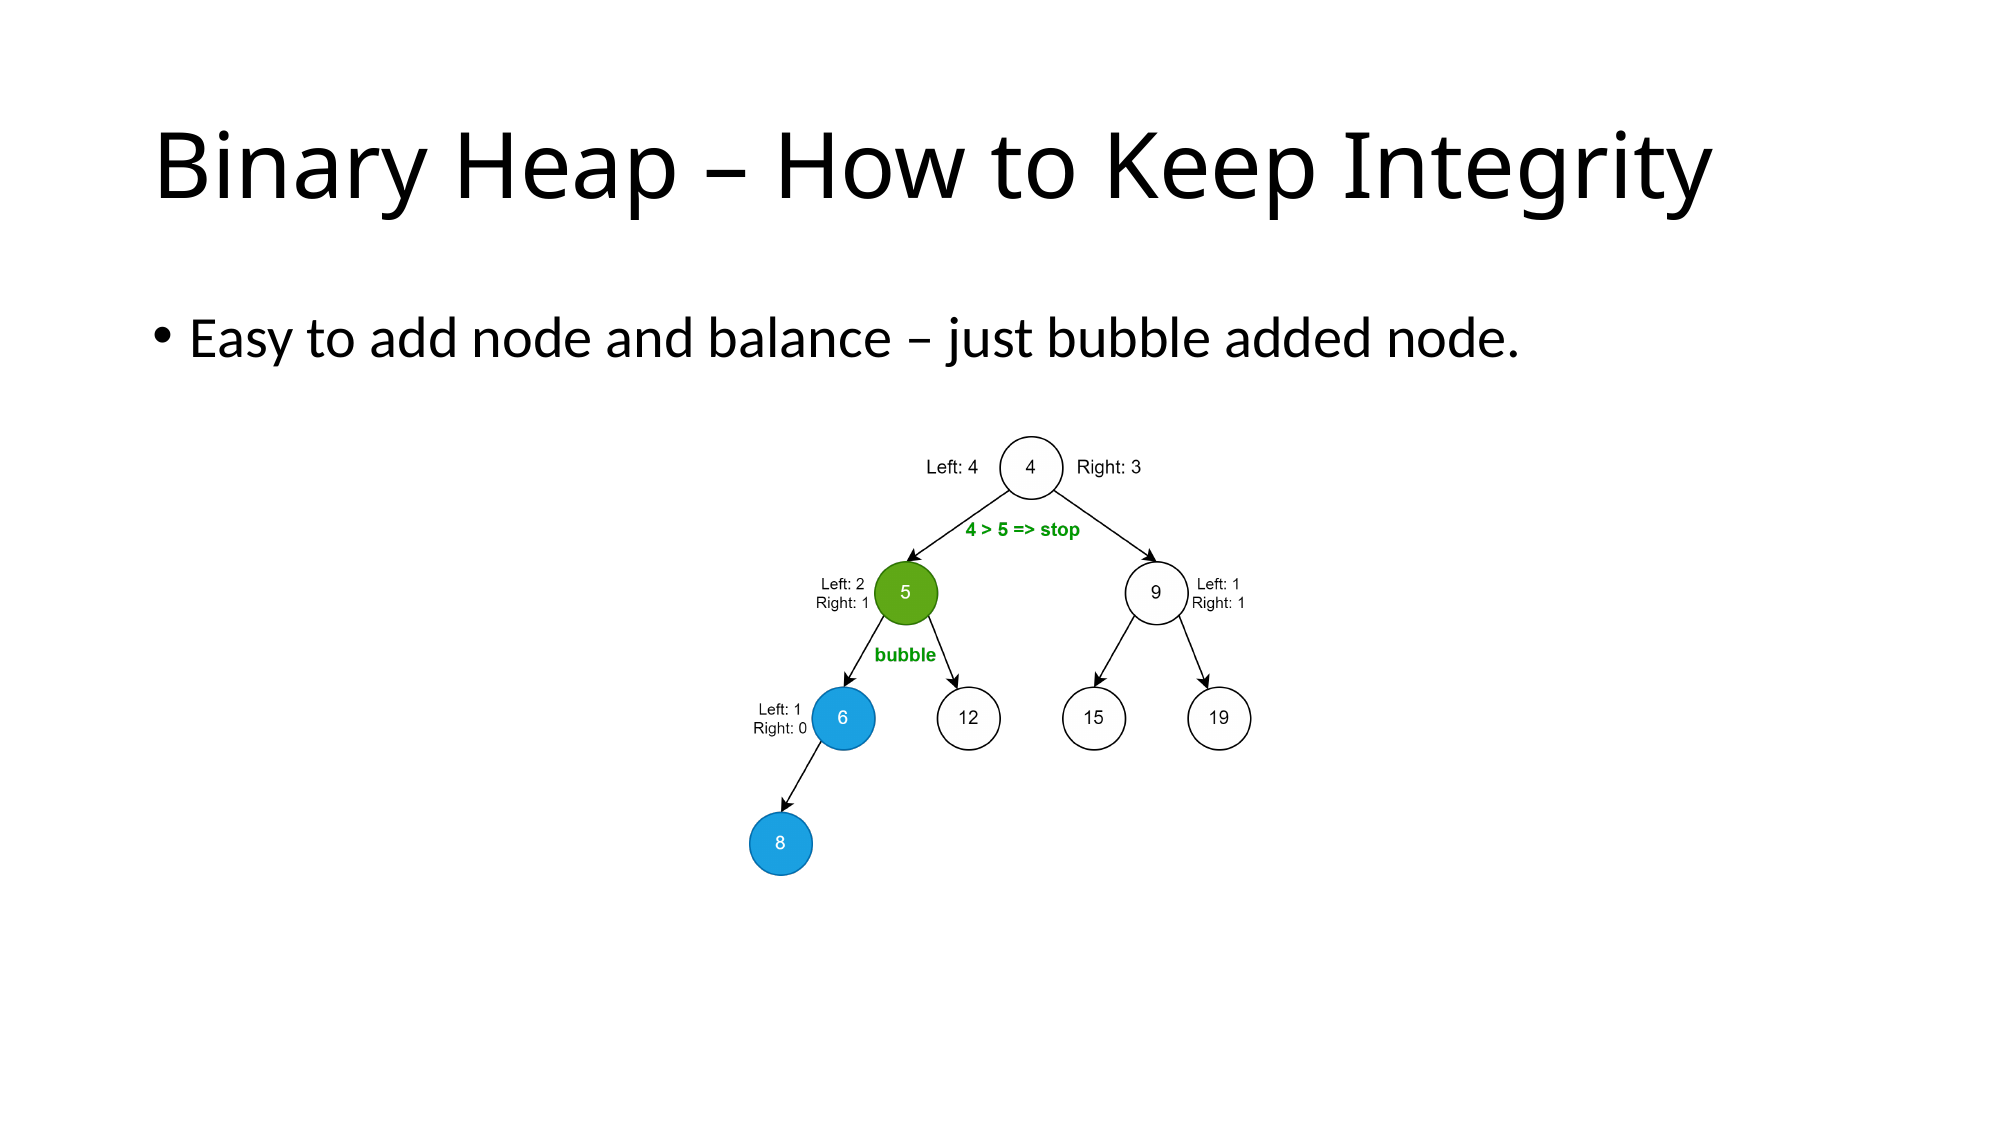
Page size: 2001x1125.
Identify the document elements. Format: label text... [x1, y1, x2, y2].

title Binary Heap – How to Keep Integrity [137, 59, 1863, 278]
list Easy to add node and balance – just bubble added node. [137, 299, 1863, 1014]
picture [733, 420, 1267, 893]
